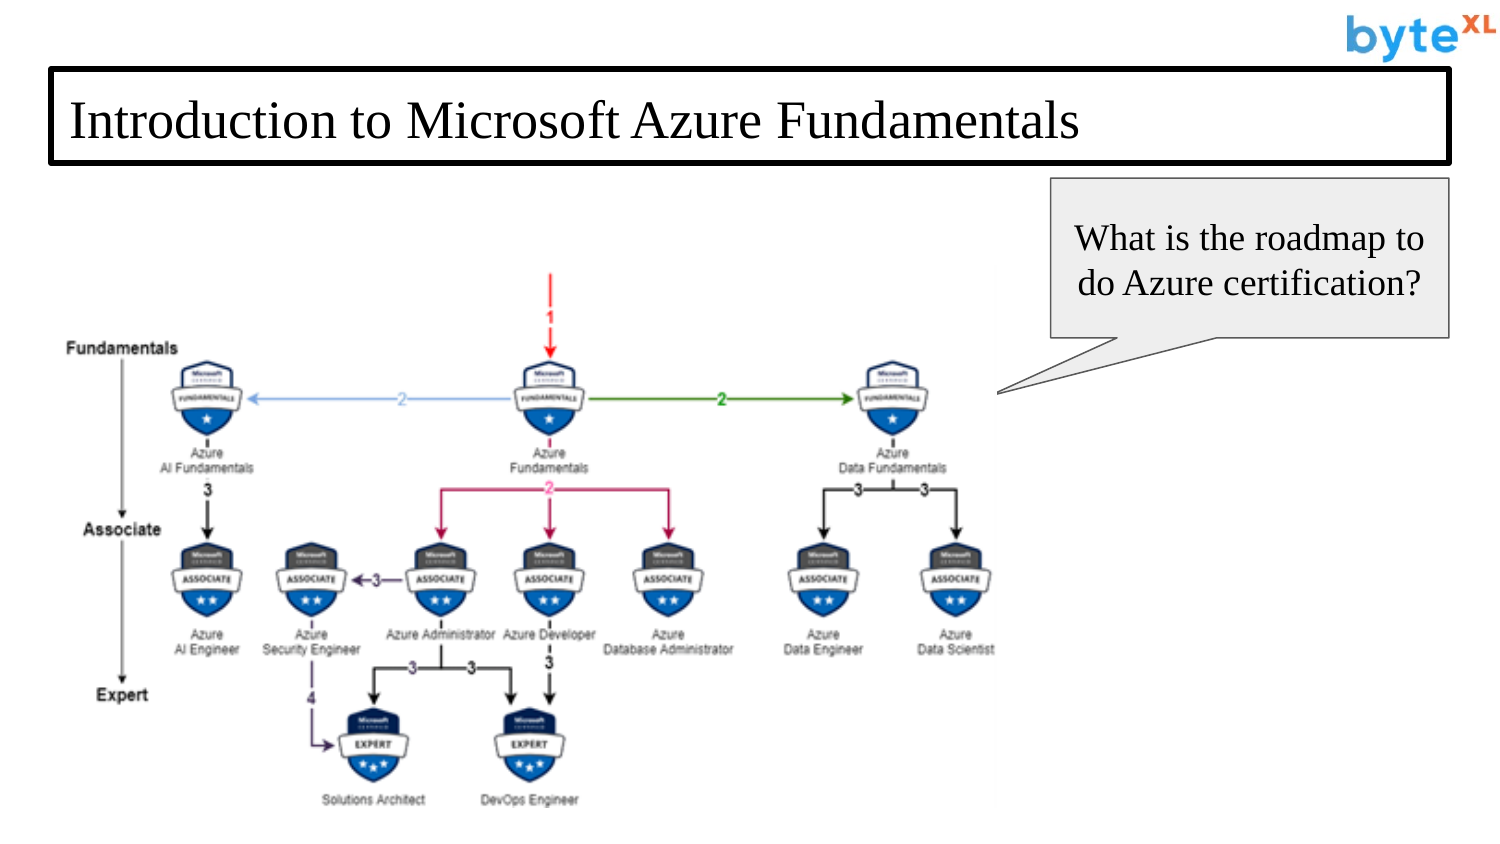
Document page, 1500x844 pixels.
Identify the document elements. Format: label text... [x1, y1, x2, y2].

text_box What is the roadmap to do Azure certification? [1001, 178, 1449, 394]
title Introduction to Microsoft Azure Fundamentals [51, 69, 1449, 163]
picture [1332, 0, 1500, 65]
picture [60, 265, 997, 808]
